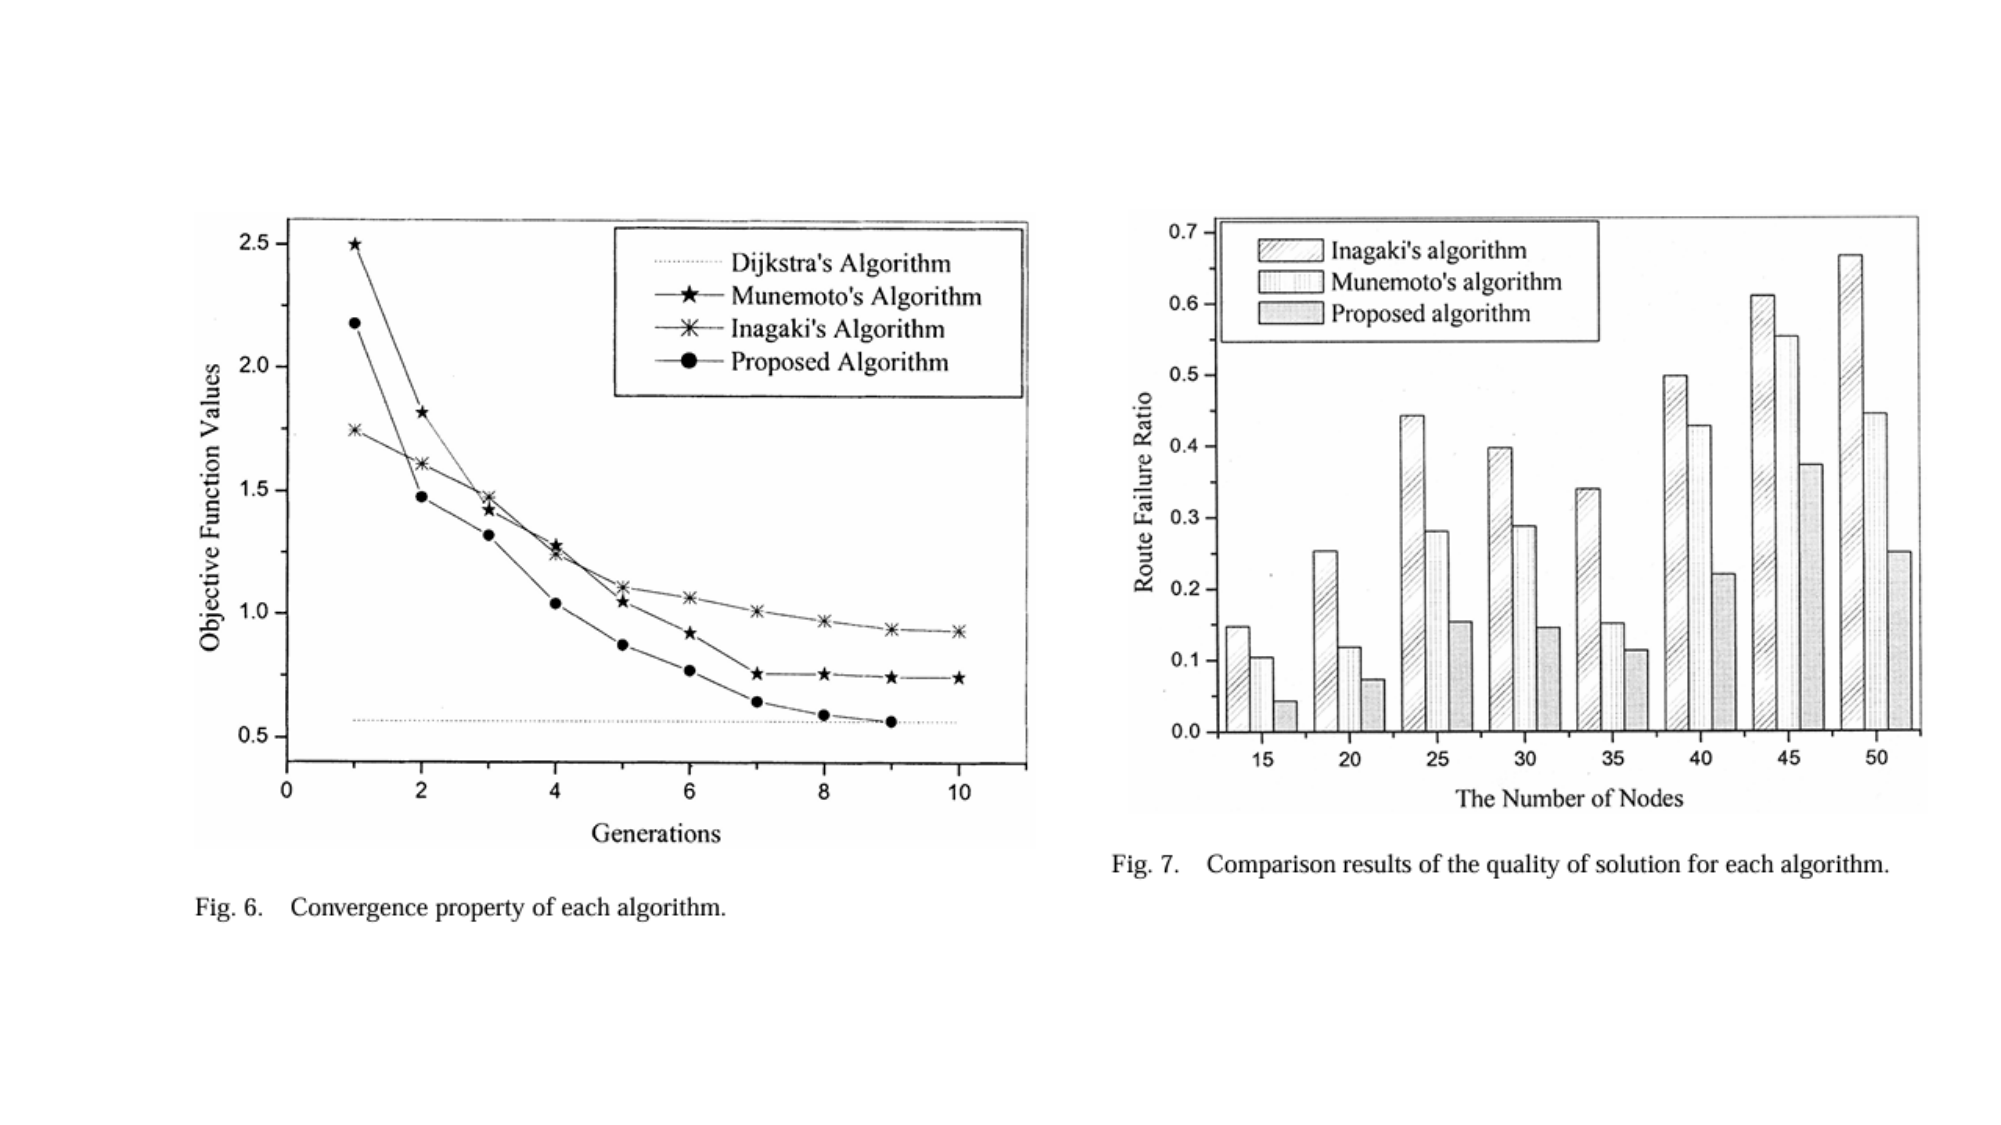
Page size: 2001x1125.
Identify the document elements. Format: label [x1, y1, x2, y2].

picture [1093, 190, 1946, 893]
picture [187, 208, 1051, 933]
